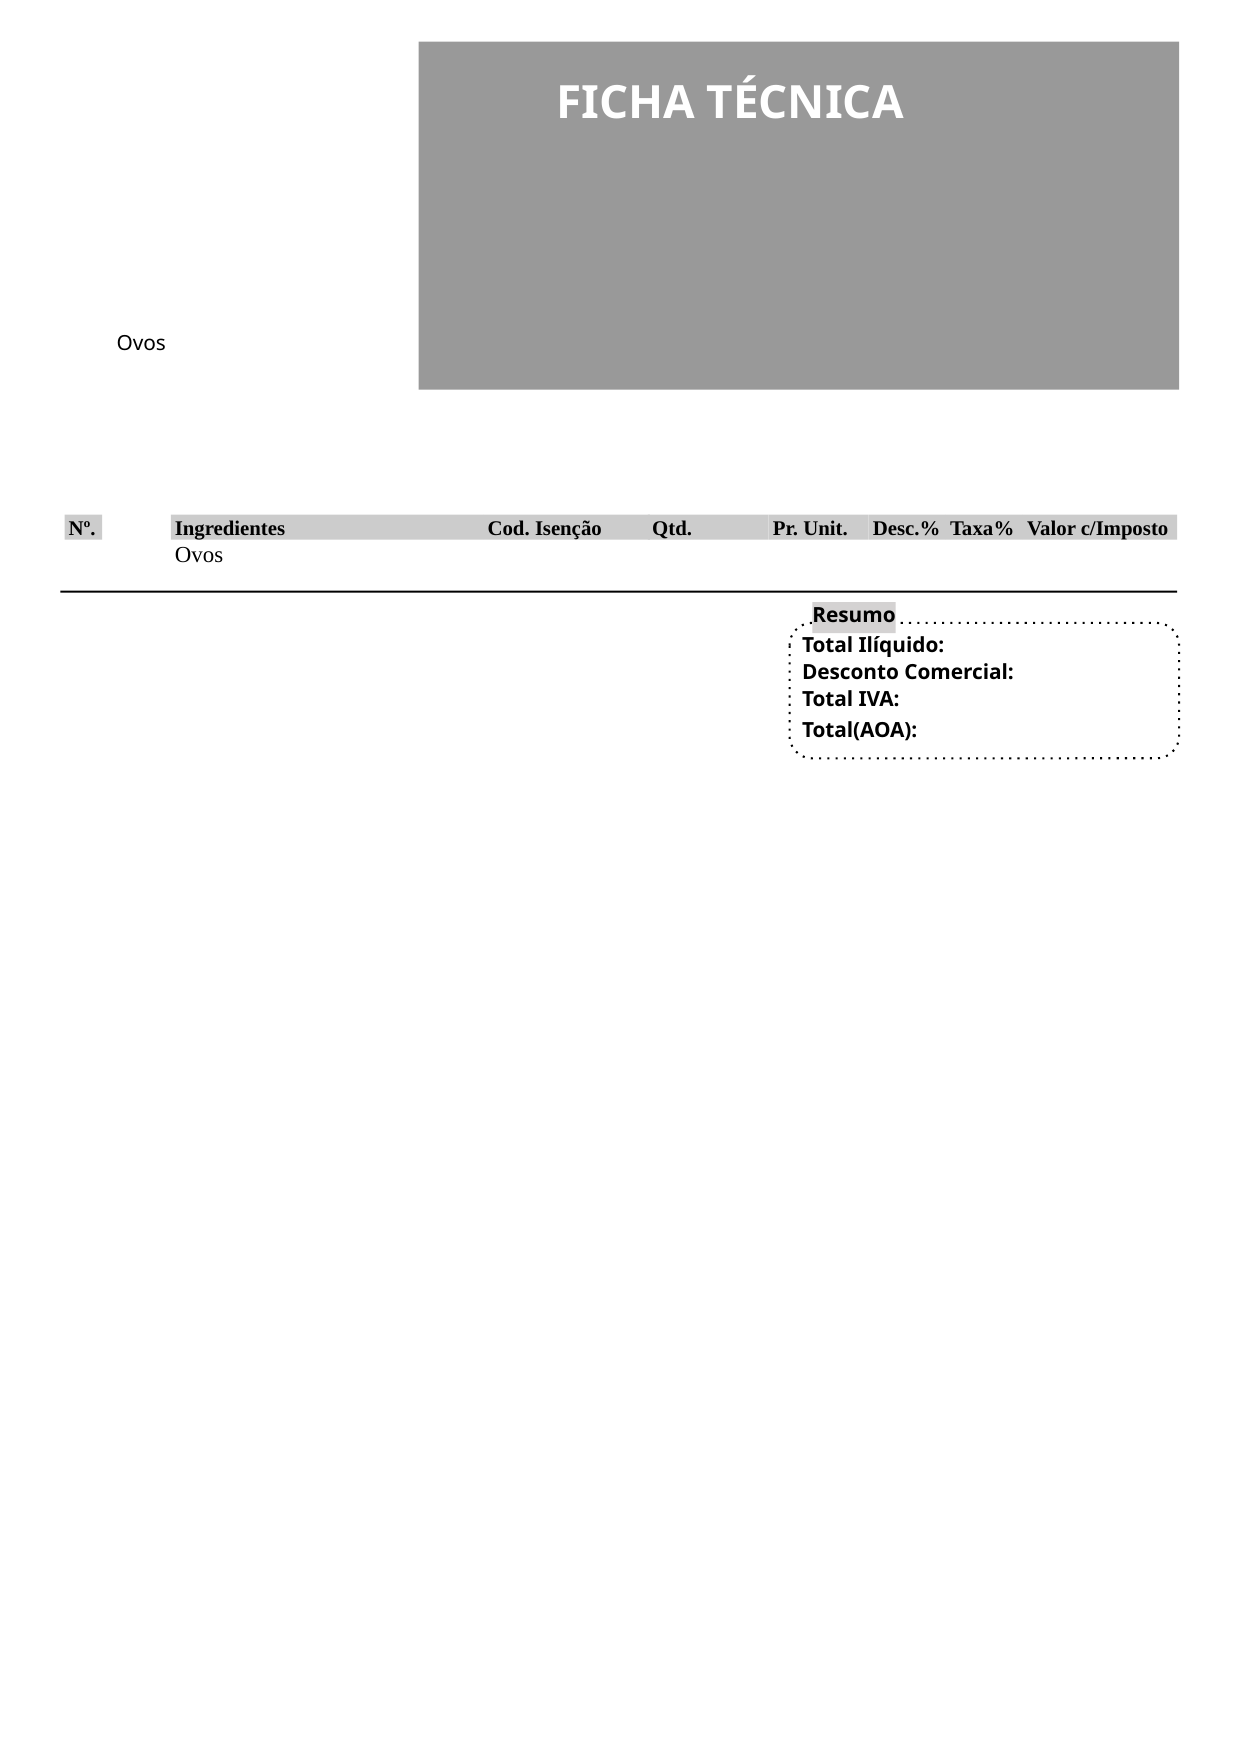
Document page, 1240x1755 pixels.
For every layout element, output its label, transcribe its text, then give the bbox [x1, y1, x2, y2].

text_box Resumo [812, 602, 896, 634]
text_box Pr. Unit. [769, 514, 868, 540]
text_box Ovos [116, 329, 359, 371]
text_box [789, 622, 1180, 759]
text_box Desconto Comercial: [802, 658, 1021, 685]
text_box FICHA TÉCNICA [514, 72, 946, 140]
text_box Qtd. [647, 514, 769, 540]
text_box Ingredientes [170, 514, 483, 539]
text_box Total IVA: [802, 685, 1021, 715]
text_box Ovos [170, 539, 484, 591]
text_box Total Ilíquido: [802, 631, 1021, 658]
text_box Valor c/Imposto [1023, 514, 1178, 540]
text_box Total(AOA): [802, 716, 1021, 746]
text_box [418, 41, 1180, 390]
text_box Taxa% [945, 514, 1023, 540]
text_box Nº. [64, 514, 103, 540]
text_box Desc.% [868, 514, 945, 540]
text_box Cod. Isenção [483, 514, 647, 540]
